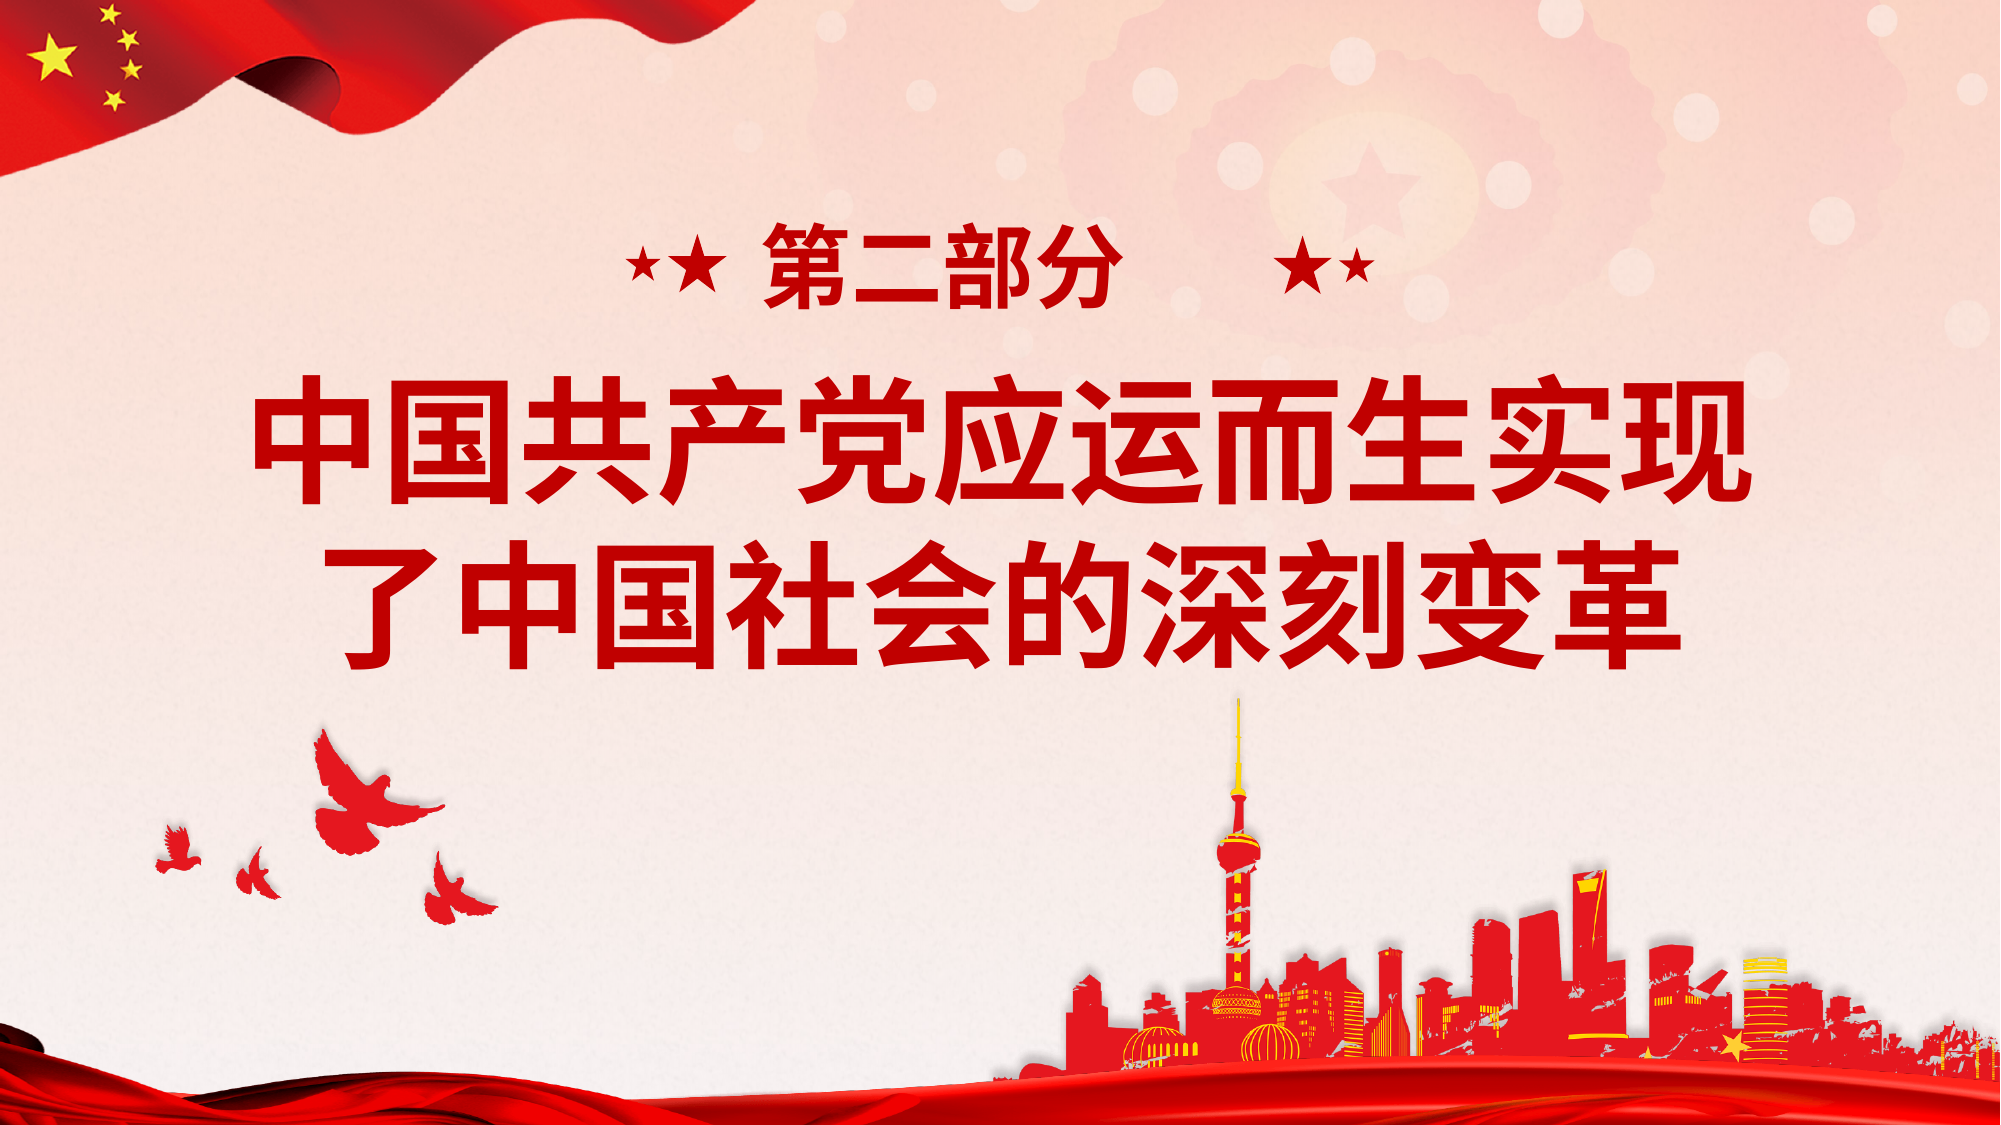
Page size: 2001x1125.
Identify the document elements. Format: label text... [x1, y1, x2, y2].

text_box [1273, 235, 1375, 295]
picture [0, 647, 2000, 1125]
picture [120, 717, 505, 943]
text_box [625, 233, 727, 293]
text_box 中国共产党应运而生实现了中国社会的深刻变革 [204, 433, 1796, 608]
text_box 第二部分 [744, 202, 1256, 328]
picture [0, 0, 868, 213]
